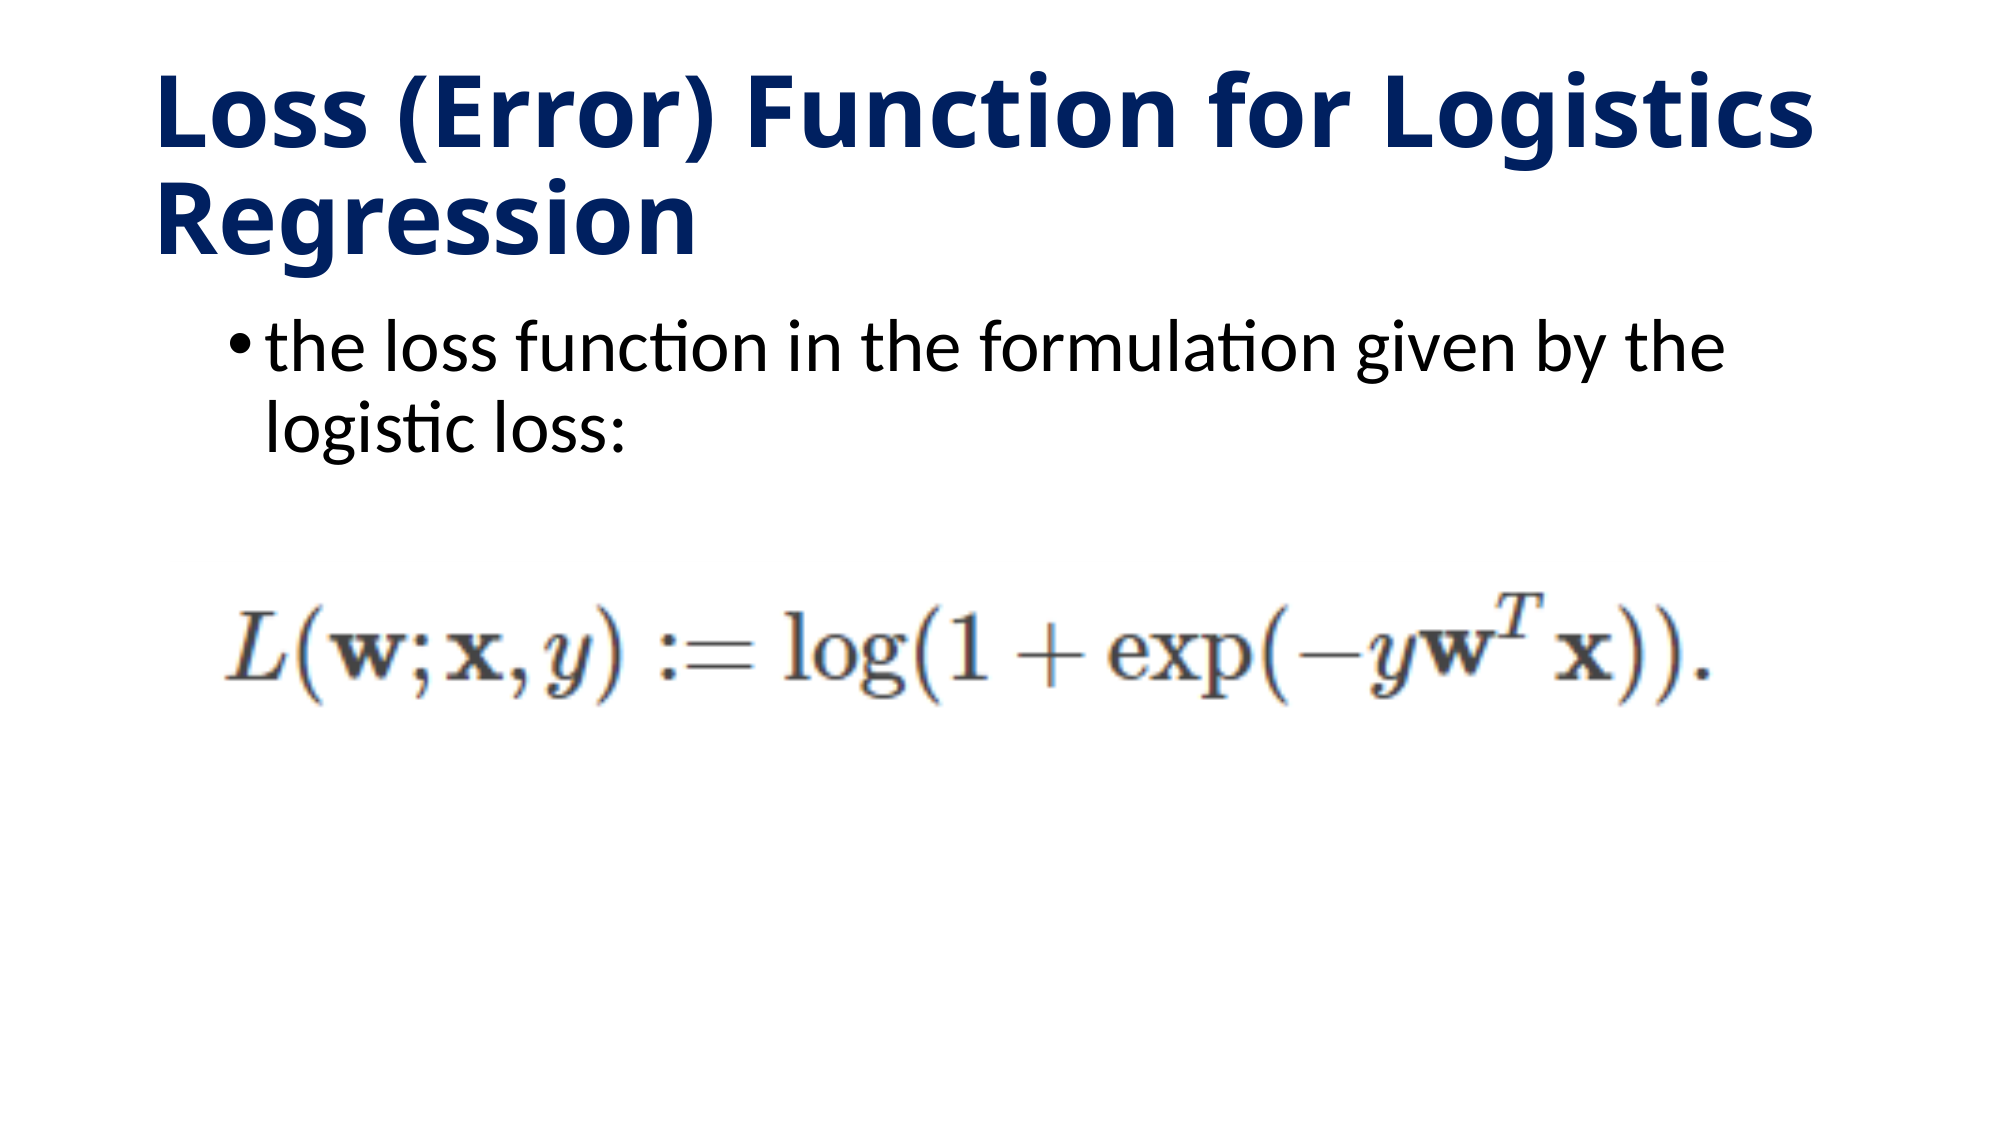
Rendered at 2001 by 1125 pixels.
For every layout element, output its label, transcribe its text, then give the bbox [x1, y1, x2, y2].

title Loss (Error) Function for Logistics Regression [137, 59, 1863, 278]
picture [170, 560, 1729, 753]
list the loss function in the formulation given by the logistic loss: [137, 299, 1863, 1014]
